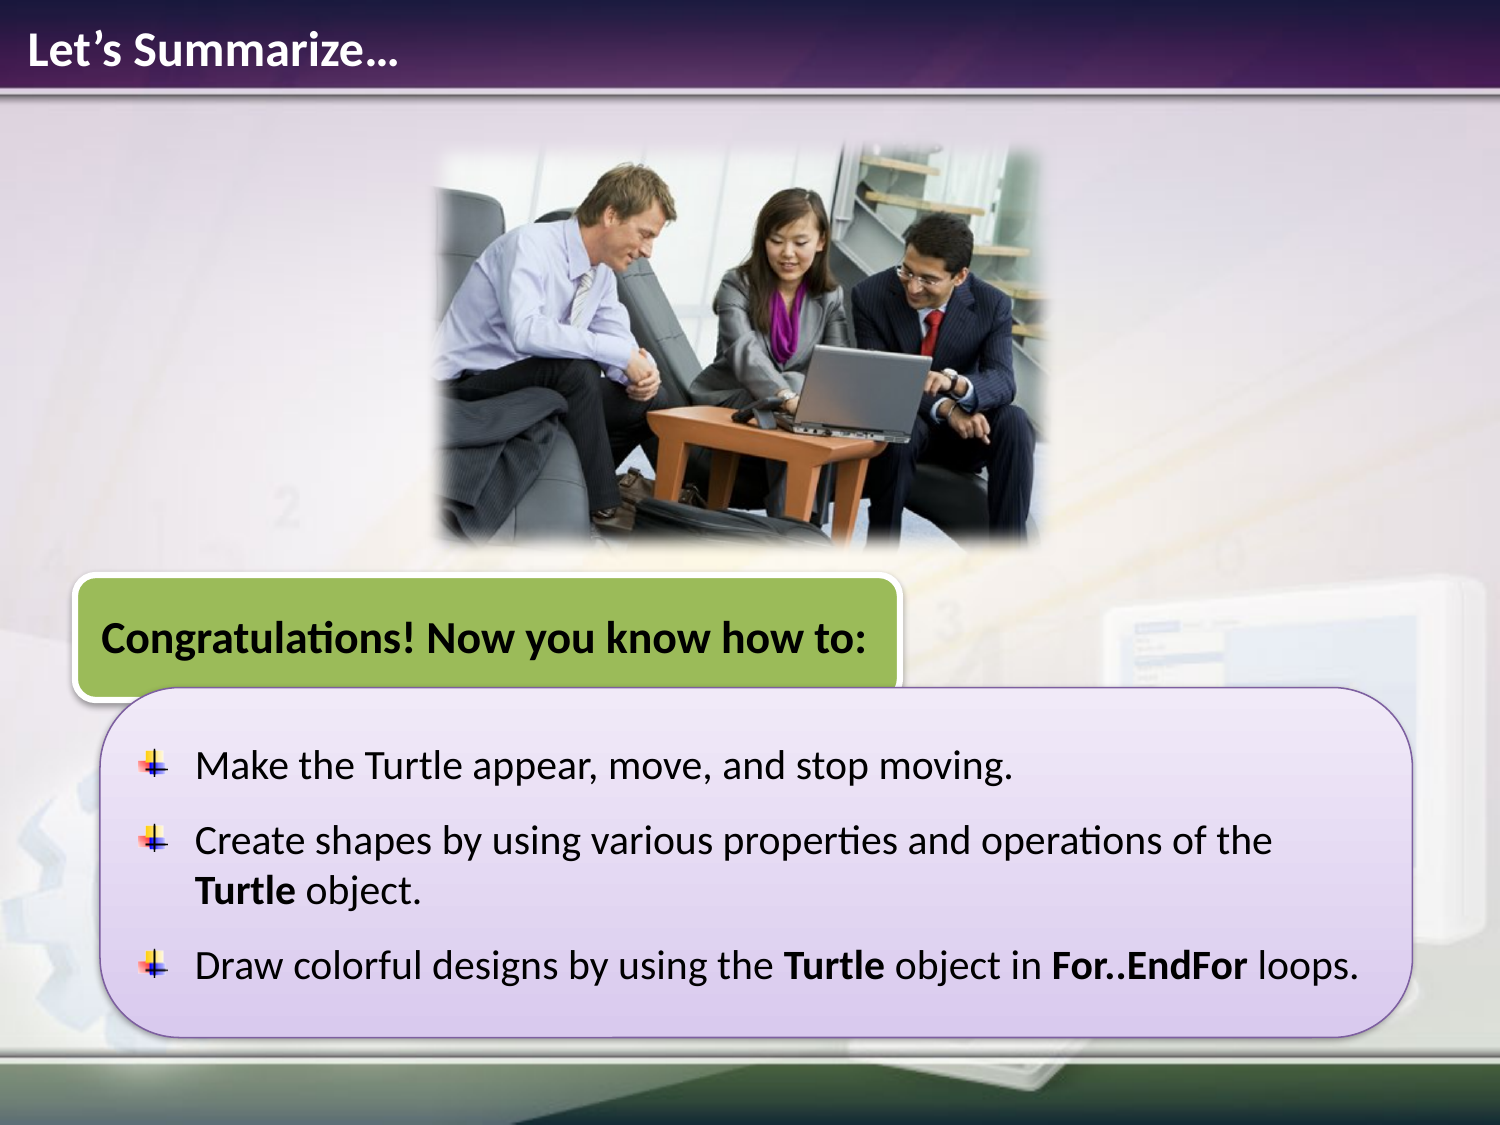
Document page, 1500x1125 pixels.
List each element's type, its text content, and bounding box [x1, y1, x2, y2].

text_box Make the Turtle appear, move, and stop moving. Create shapes by using various properties and operations of the Turtle object. Draw colorful designs by using the Turtle object in For..EndFor loops. [99, 686, 1414, 1039]
picture [0, 0, 1500, 1125]
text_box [74, 574, 901, 701]
title Let’s Summarize… [12, 0, 1363, 93]
